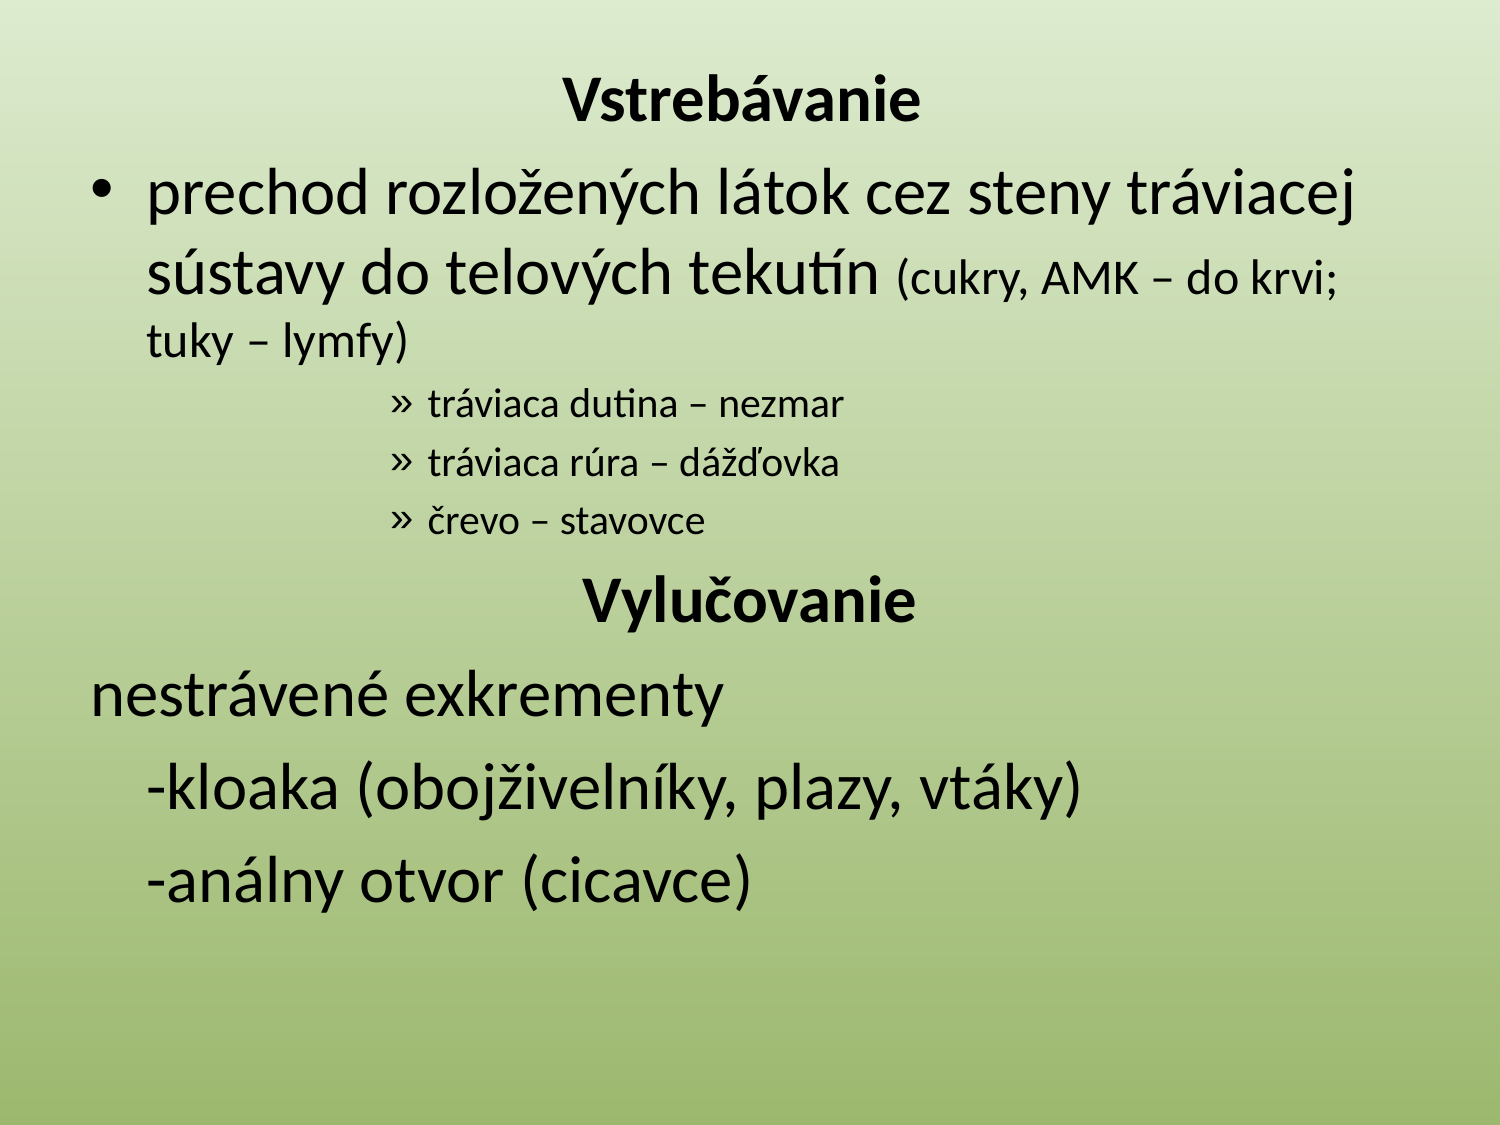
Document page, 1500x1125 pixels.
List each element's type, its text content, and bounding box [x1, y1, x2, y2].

list Vstrebávanie prechod rozložených látok cez steny tráviacej sústavy do telových tekutín (cukry, AMK – do krvi; tuky – lymfy) tráviaca dutina – nezmar tráviaca rúra – dážďovka črevo – stavovce Vylučovanie nestrávené exkrementy -kloaka (obojživelníky, plazy, vtáky) -análny otvor (cicavce) [75, 46, 1425, 1005]
